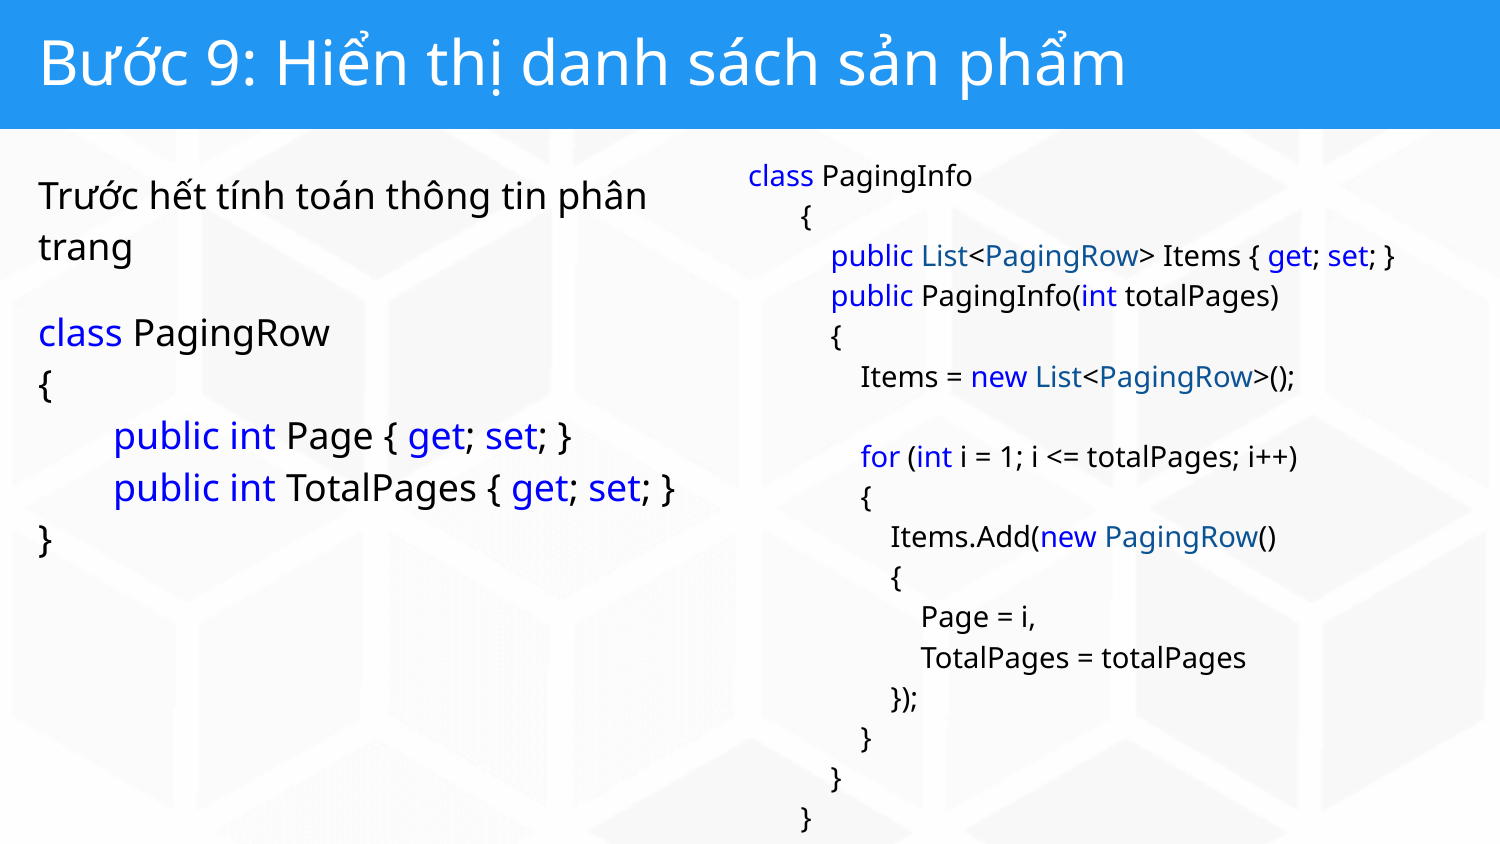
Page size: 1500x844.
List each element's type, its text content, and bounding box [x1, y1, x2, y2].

picture [0, 129, 1500, 844]
list class PagingInfo { public List<PagingRow> Items { get; set; } public PagingInfo(int totalPages) { Items = new List<PagingRow>(); for (int i = 1; i <= totalPages; i++) { Items.Add(new PagingRow() { Page = i, TotalPages = totalPages }); } } } [725, 136, 1485, 831]
list Trước hết tính toán thông tin phân trang class PagingRow { public int Page { get; set; } public int TotalPages { get; set; } } [23, 149, 733, 844]
title Bước 9: Hiển thị danh sách sản phẩm [23, 0, 1500, 122]
